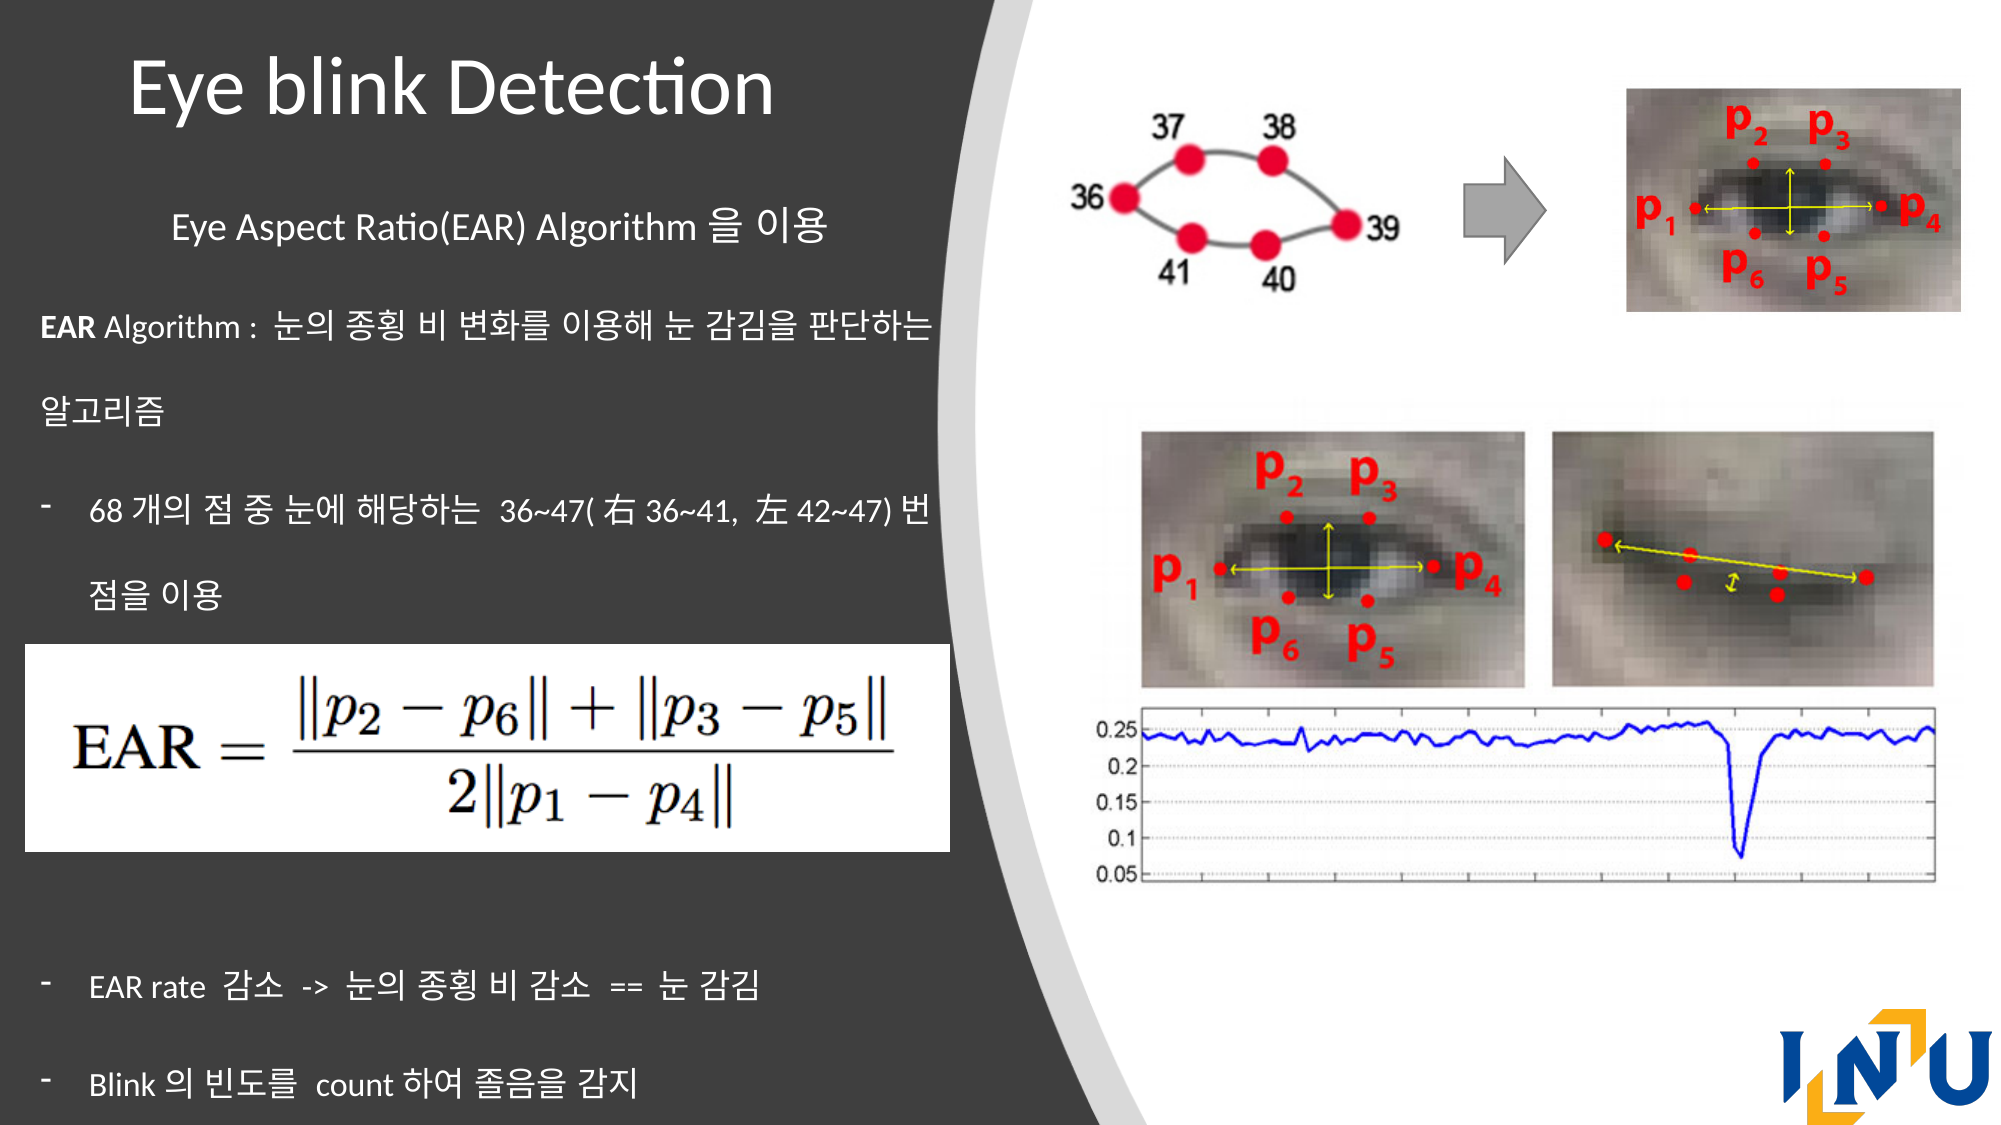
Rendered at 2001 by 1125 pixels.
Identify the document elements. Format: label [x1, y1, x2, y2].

picture [0, 0, 1975, 1125]
picture [1612, 75, 1975, 321]
picture [1780, 1009, 1992, 1125]
text_box [1463, 155, 1548, 266]
